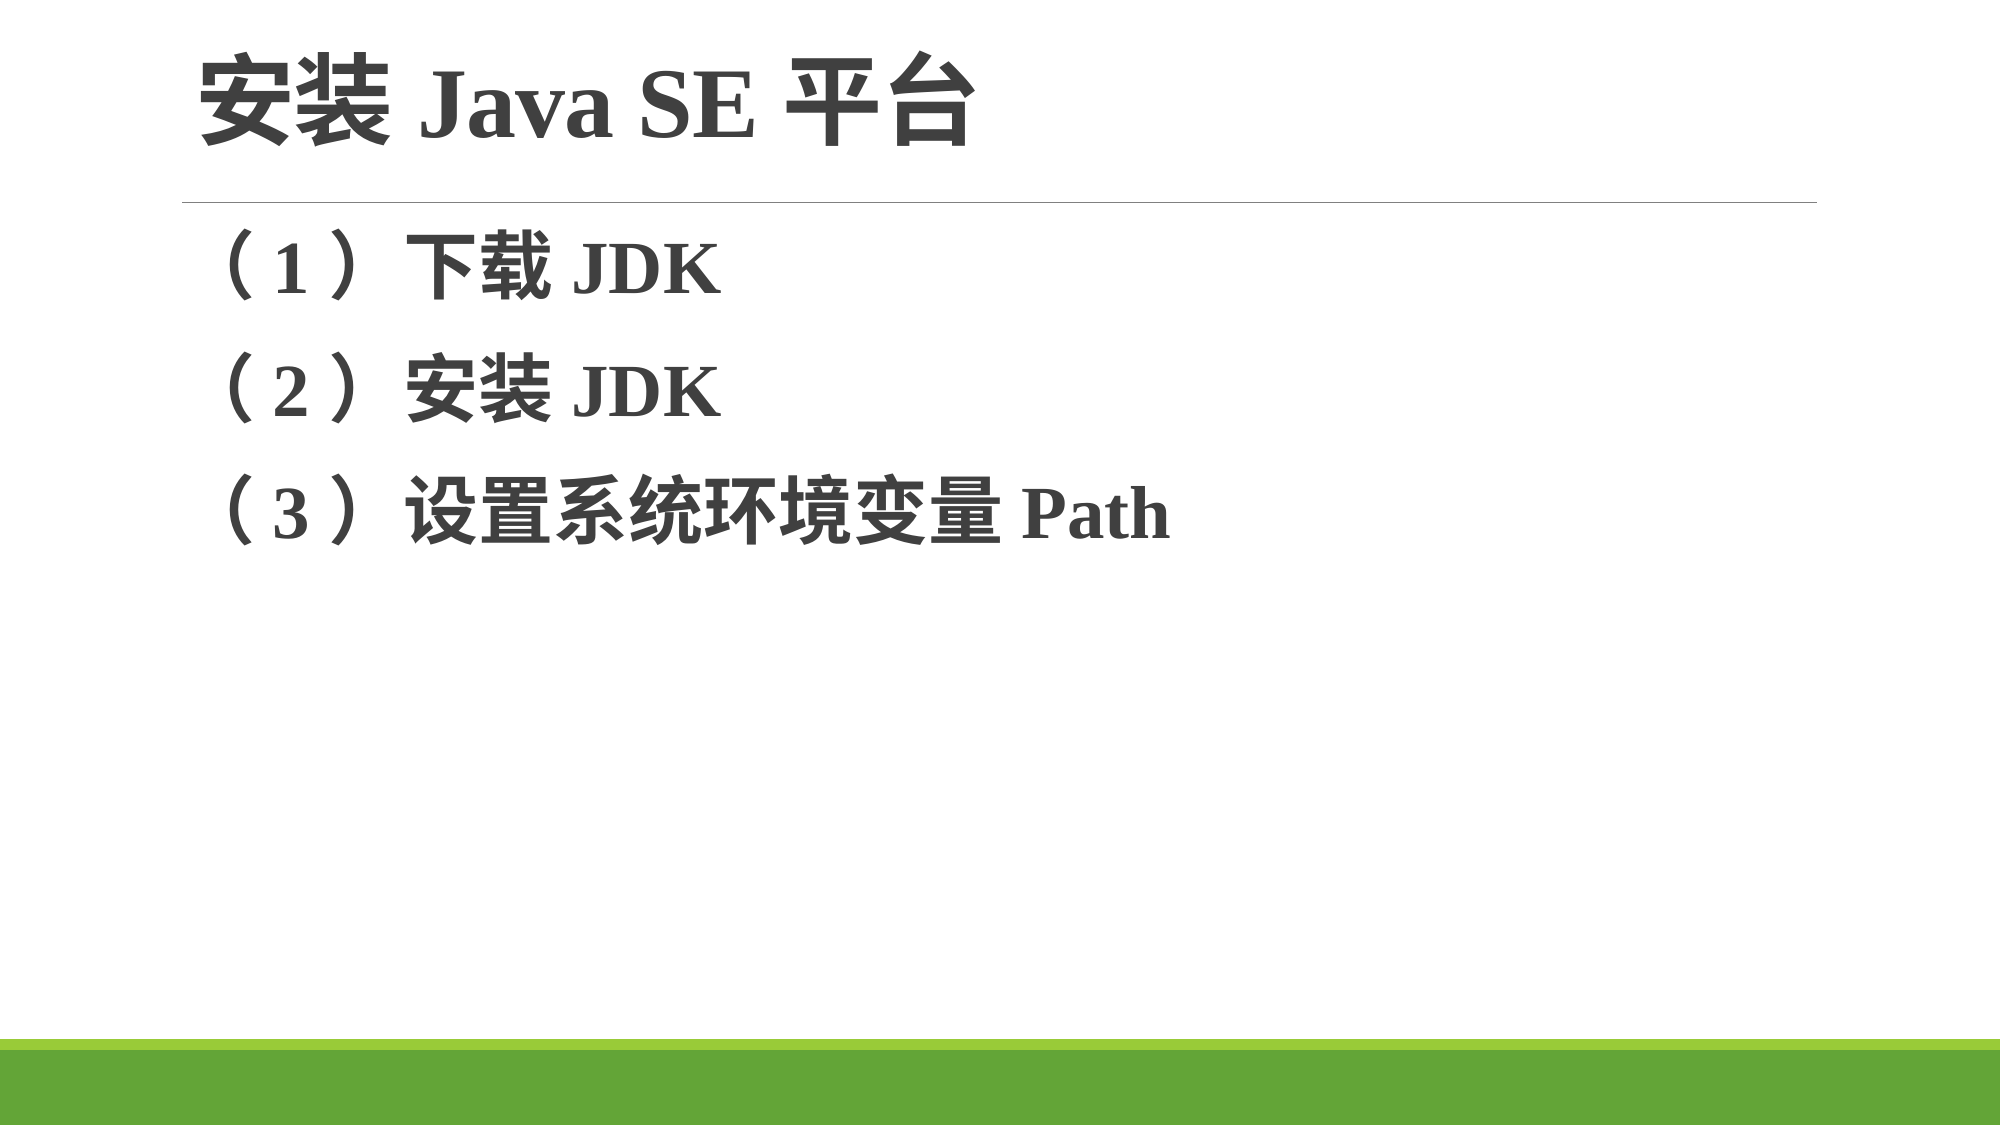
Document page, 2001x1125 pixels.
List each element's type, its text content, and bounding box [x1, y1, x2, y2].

title 安装Java SE平台 [180, 47, 1830, 221]
list （1）下载JDK （2）安装JDK （3）设置系统环境变量Path [180, 221, 1830, 963]
